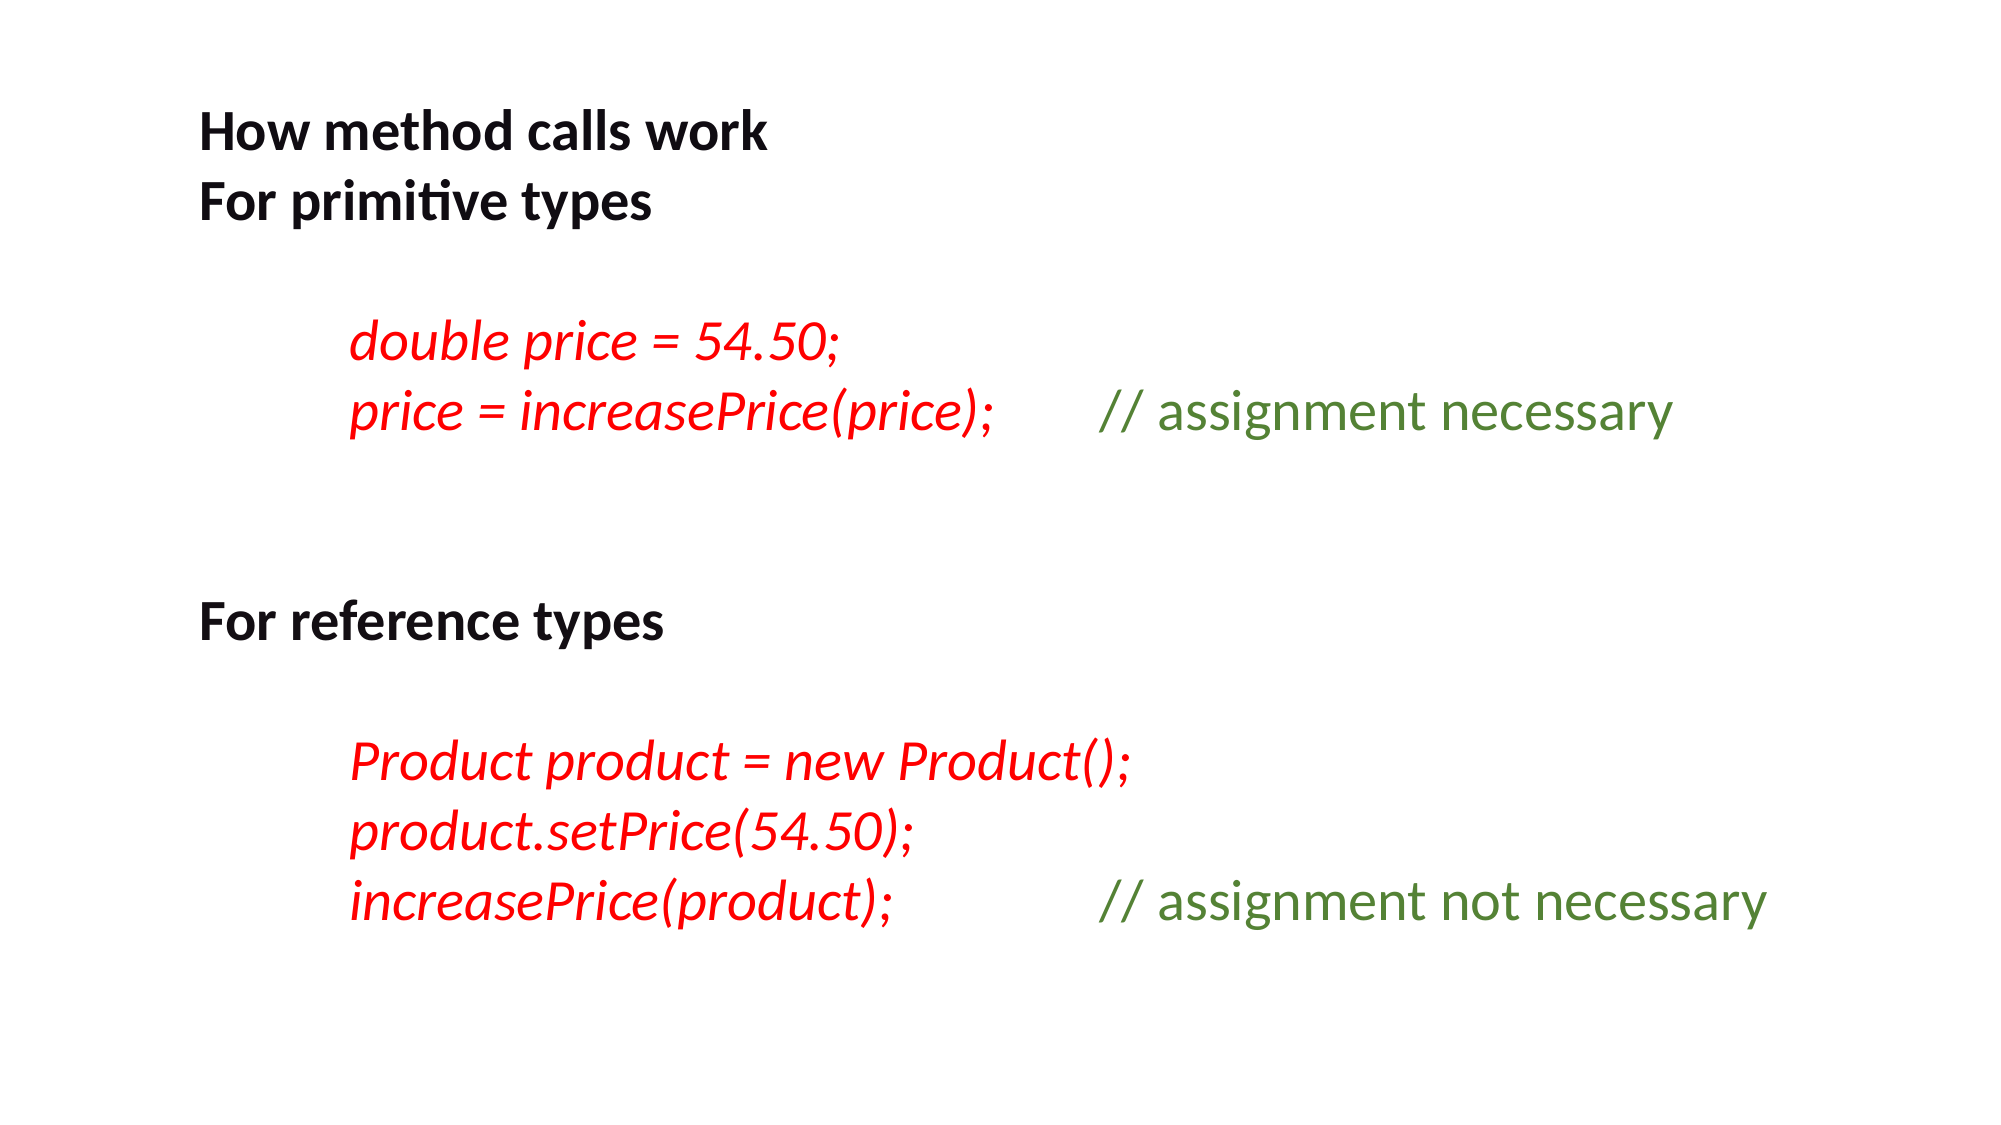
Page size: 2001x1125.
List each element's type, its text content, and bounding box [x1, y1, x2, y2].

text_box How method calls work For primitive types double price = 54.50; price = increasePrice(price); // assignment necessary For reference types Product product = new Product(); product.setPrice(54.50); increasePrice(product); // assignment not necessary [184, 84, 1899, 940]
